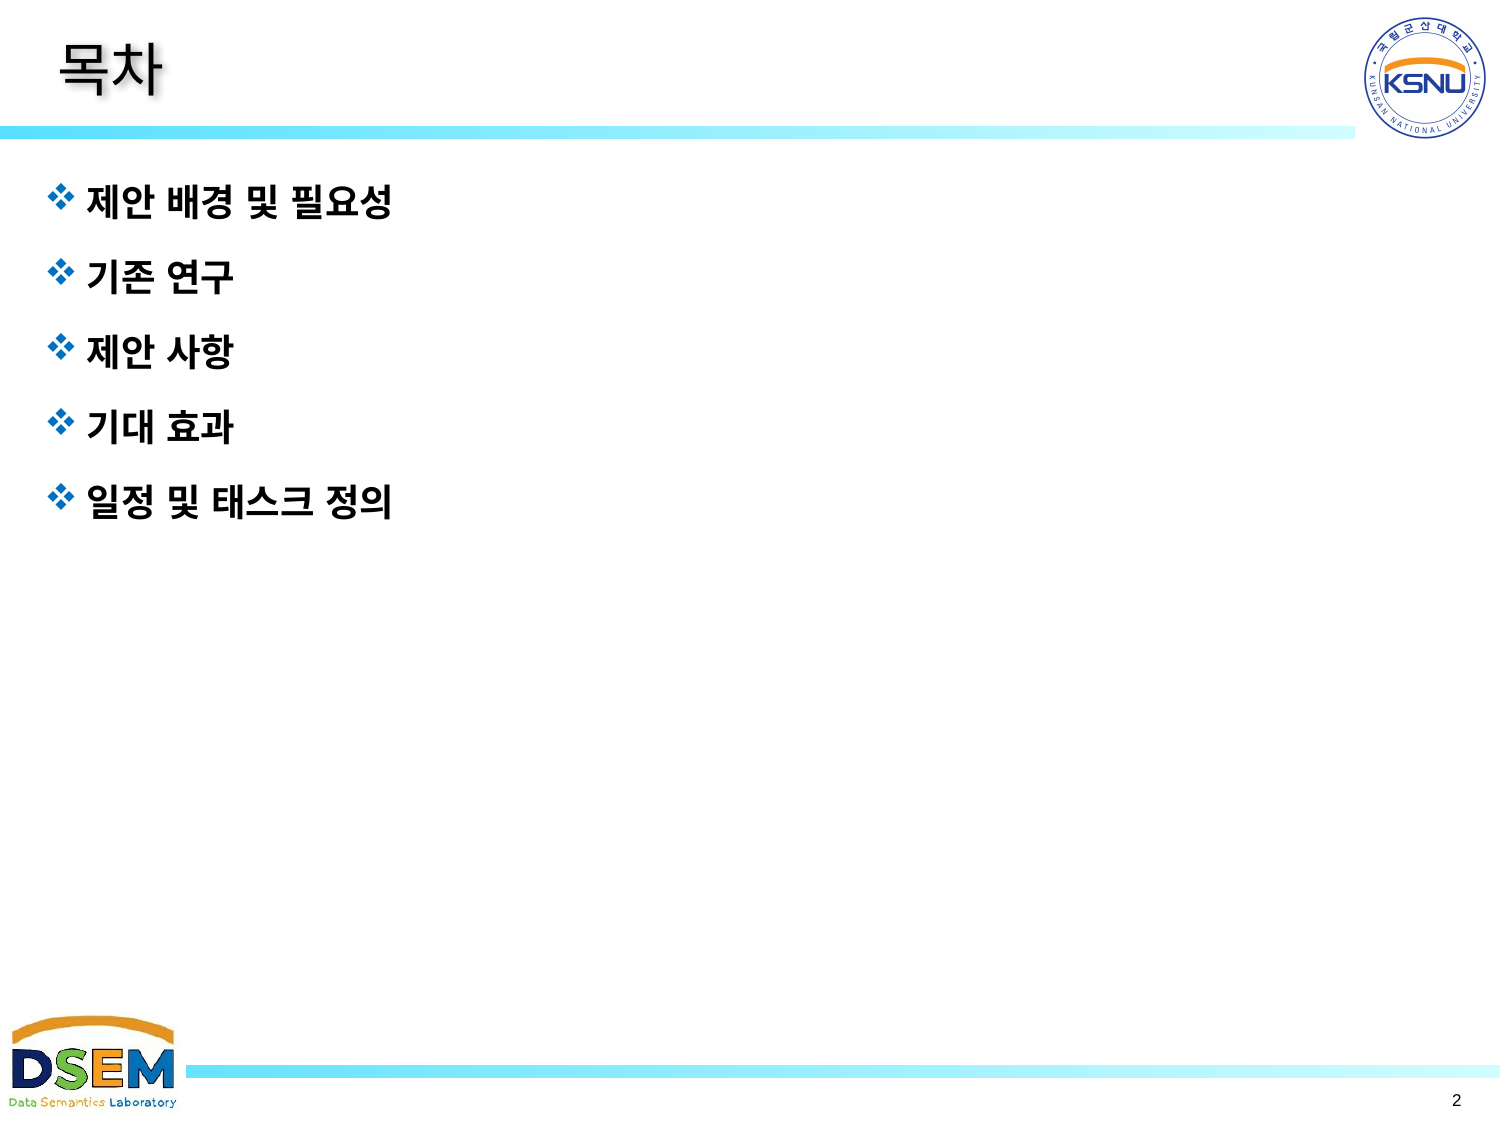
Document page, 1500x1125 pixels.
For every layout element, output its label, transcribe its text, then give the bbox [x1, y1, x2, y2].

slide_number 2 [1330, 1081, 1477, 1122]
picture [0, 1005, 186, 1122]
title 목차 [42, 20, 1349, 116]
list 제안 배경 및 필요성 기존 연구 제안 사항 기대 효과 일정 및 태스크 정의 [29, 148, 1476, 1059]
picture [1361, 16, 1486, 139]
